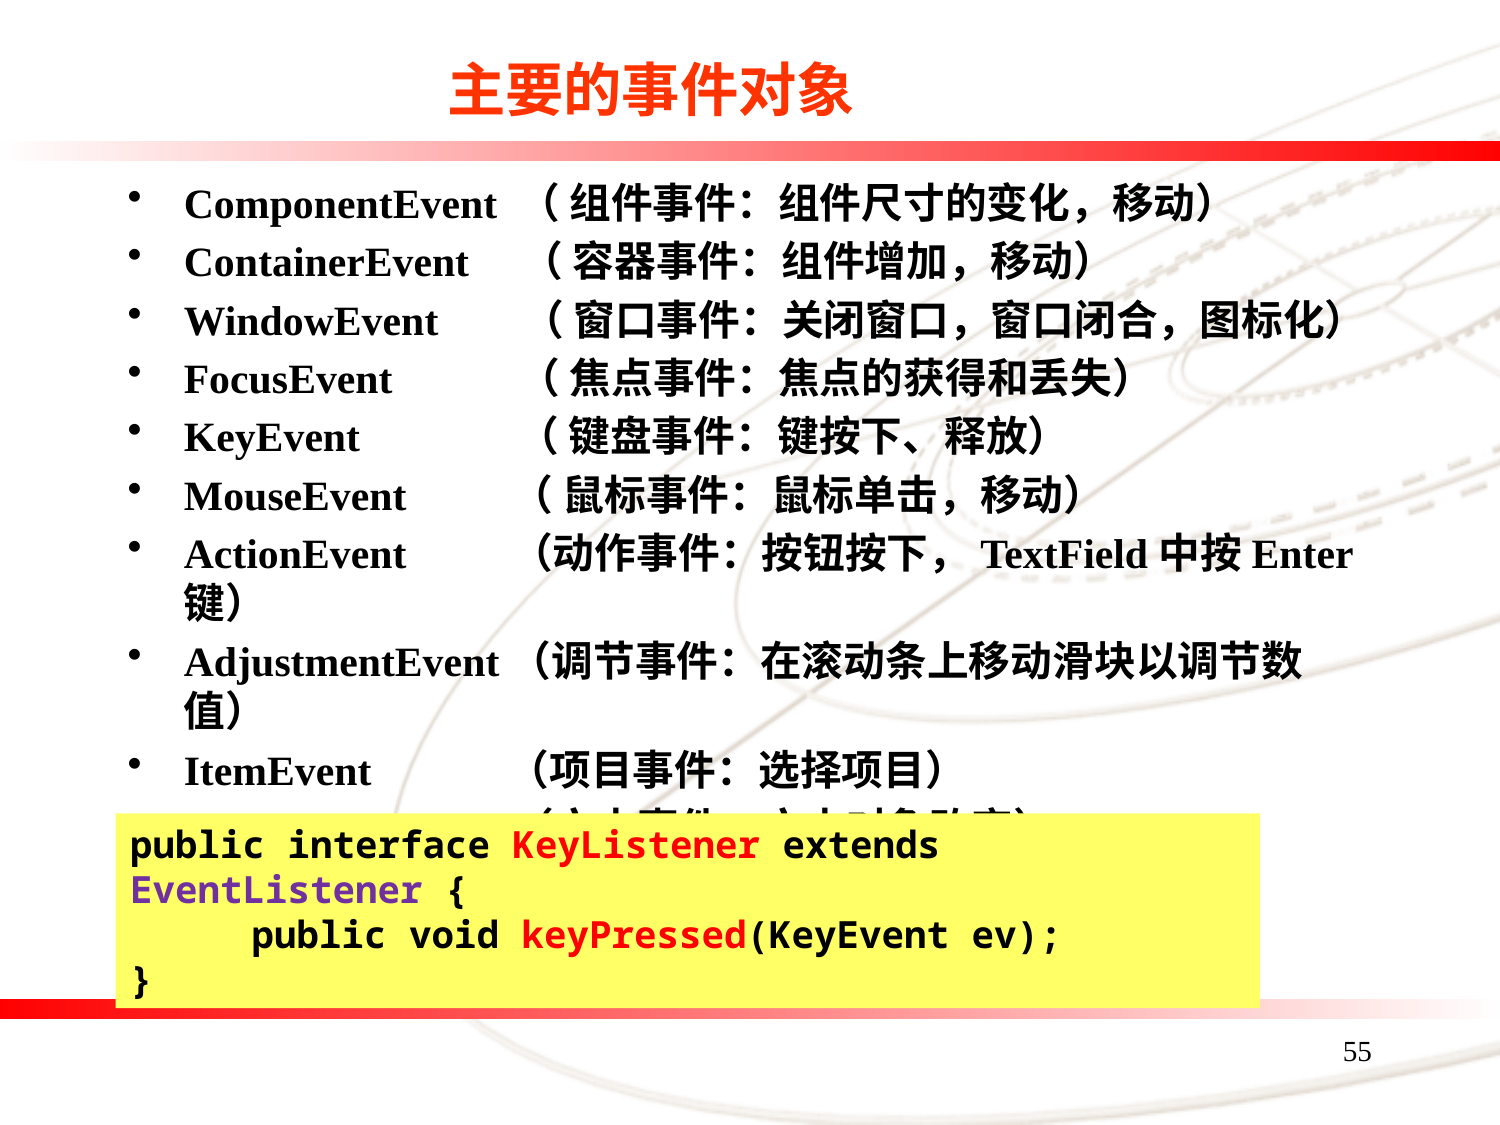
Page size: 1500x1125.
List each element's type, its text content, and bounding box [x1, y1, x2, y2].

text_box public interface KeyListener extends EventListener { public void keyPressed(KeyEvent ev); } [115, 813, 1260, 1009]
text_box 主要的事件对象 [432, 45, 1068, 131]
slide_number 55 [1074, 1025, 1388, 1100]
picture [0, 161, 1500, 999]
picture [0, 1018, 1500, 1125]
picture [0, 0, 1500, 142]
list ComponentEvent （ 组件事件：组件尺寸的变化，移动） ContainerEvent （ 容器事件：组件增加，移动） WindowEvent （ 窗口事件：关闭窗口，窗口闭合，图标化） FocusEvent （ 焦点事件：焦点的获得和丢失） KeyEvent （ 键盘事件：键按下、释放） MouseEvent （ 鼠标事件：鼠标单击，移动） ActionEvent （动作事件：按钮按下，TextField中按Enter键） AdjustmentEvent（调节事件：在滚动条上移动滑块以调节数值） ItemEvent （项目事件：选择项目） TextEvent （文本事件：文本对象改变） [112, 169, 1388, 954]
